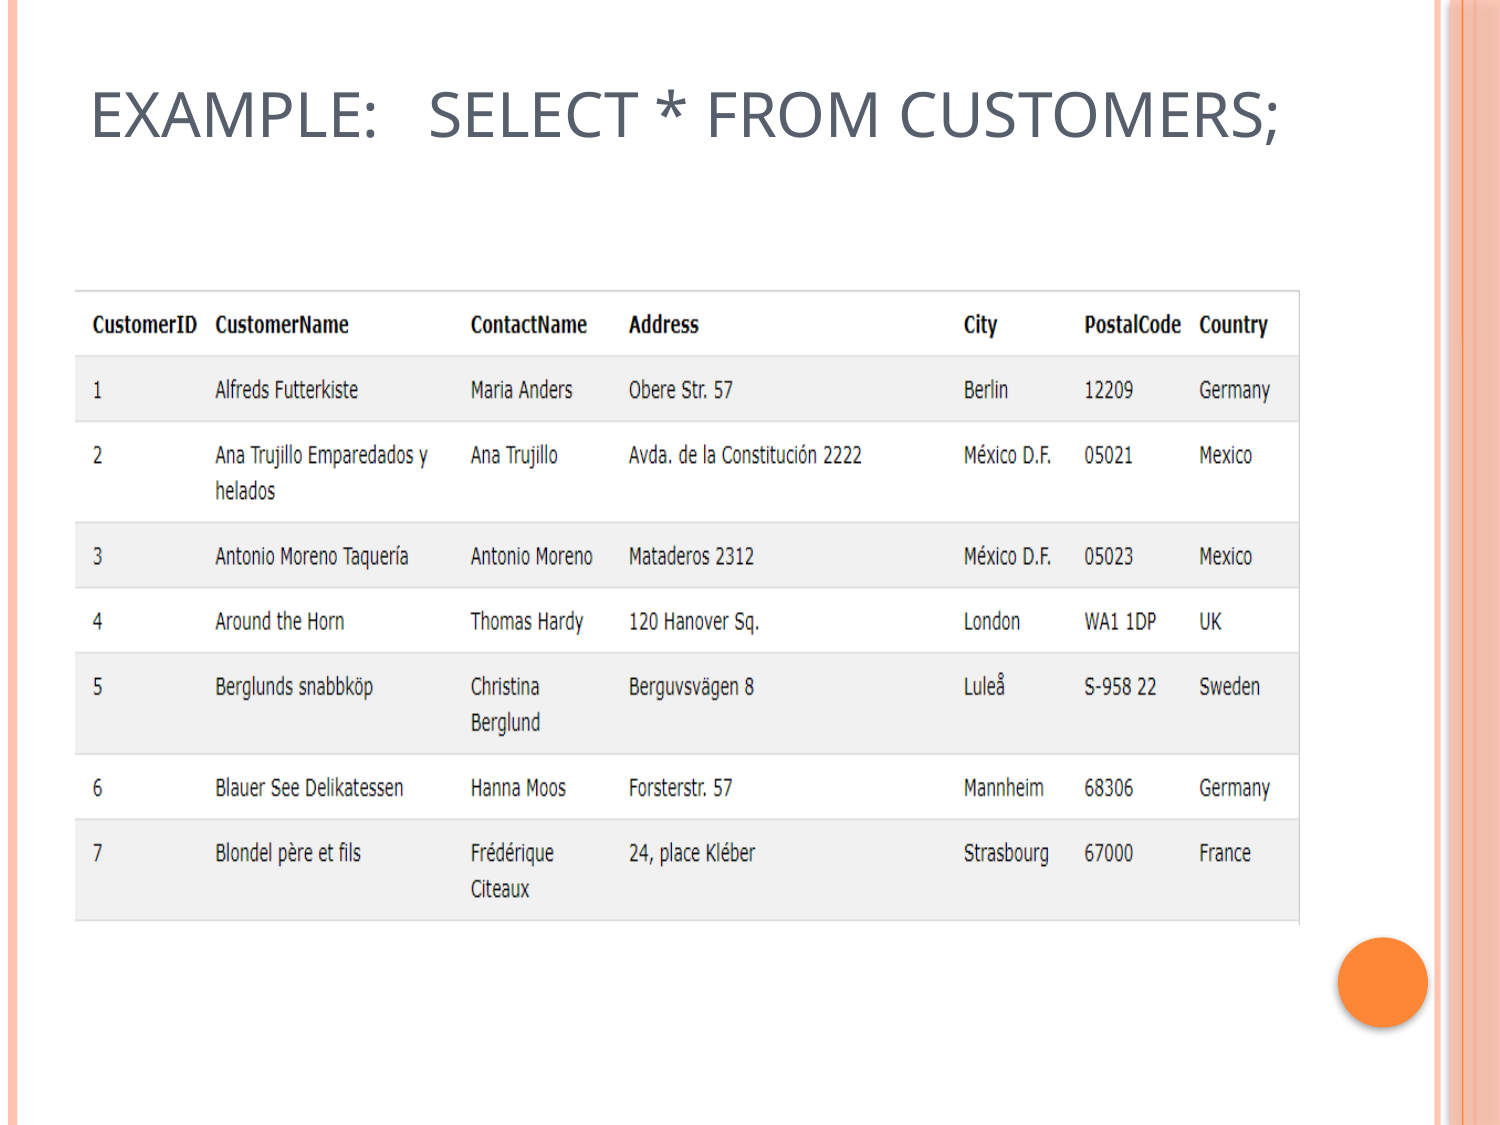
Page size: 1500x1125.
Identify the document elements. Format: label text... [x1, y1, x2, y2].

title Example: SELECT * FROM Customers; [75, 45, 1300, 233]
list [74, 286, 1301, 926]
